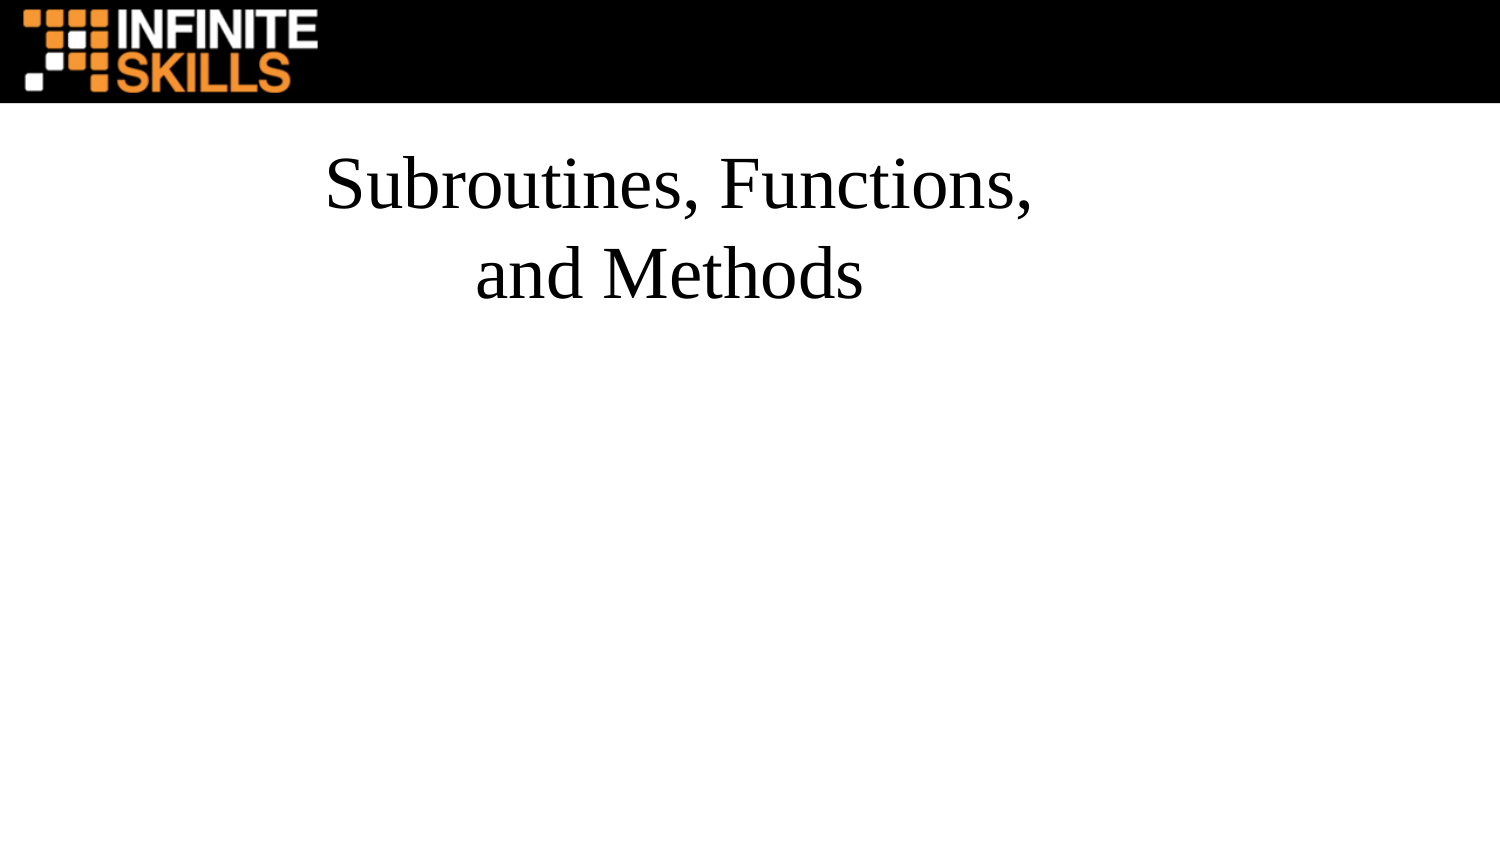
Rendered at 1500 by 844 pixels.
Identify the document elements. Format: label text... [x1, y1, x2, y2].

picture [0, 0, 1500, 844]
text_box Subroutines, Functions, and Methods [112, 103, 1247, 343]
